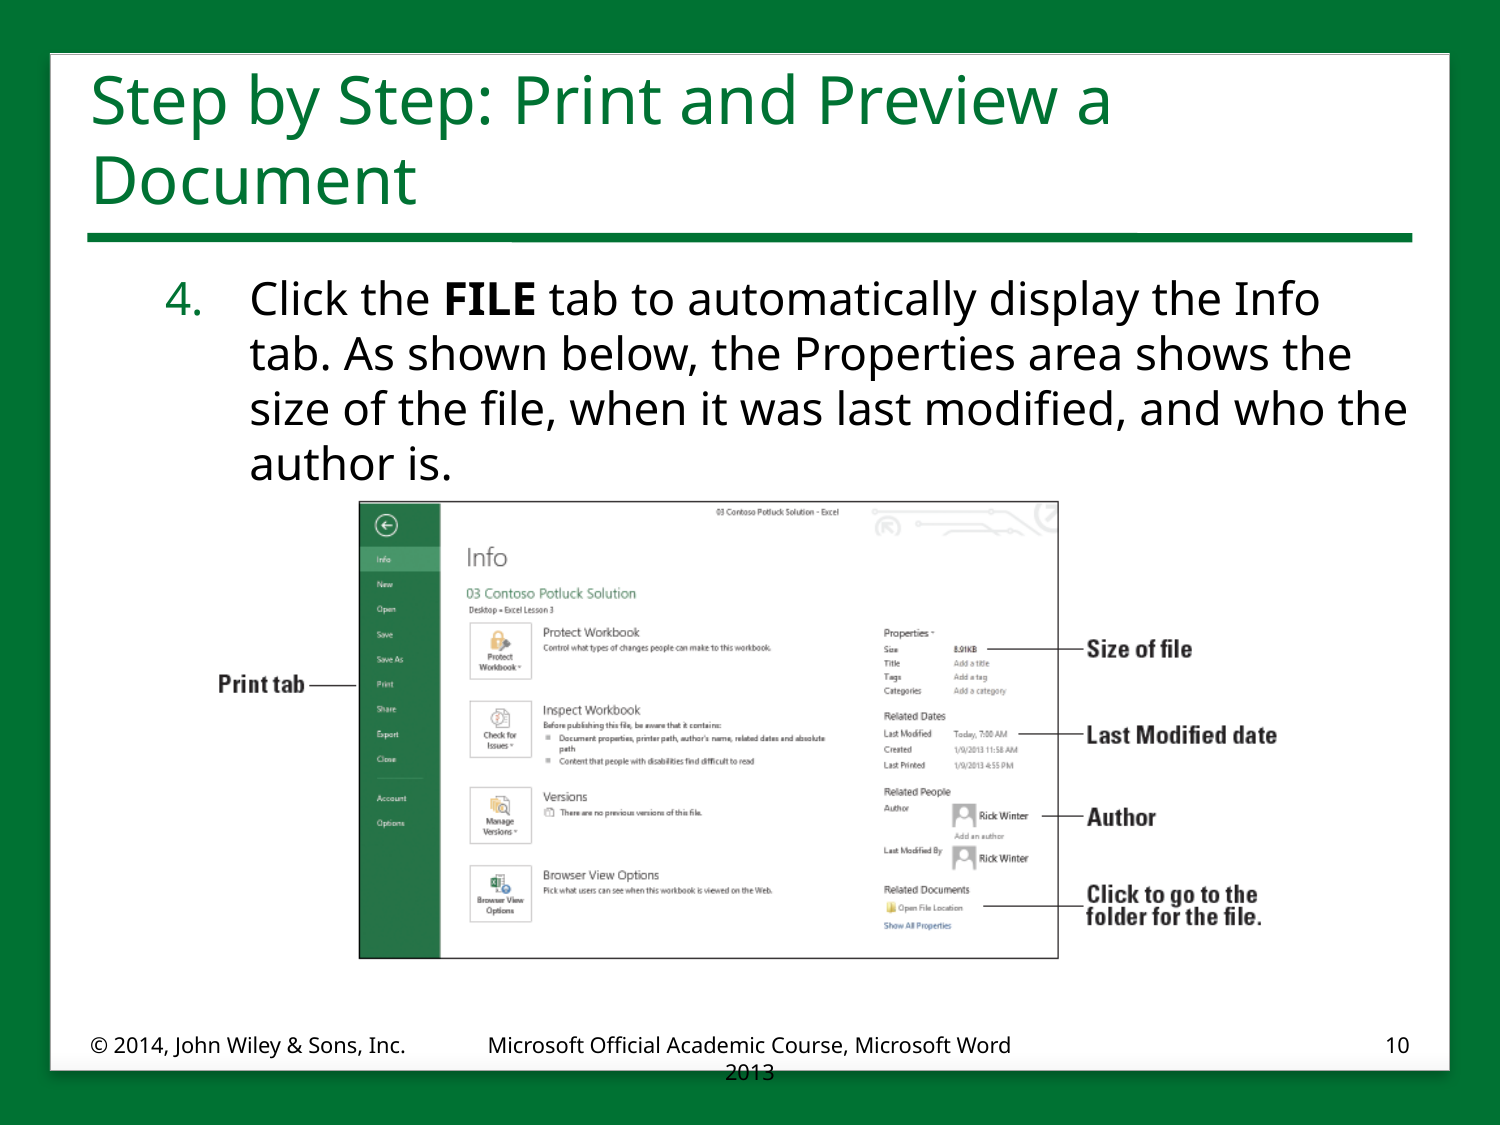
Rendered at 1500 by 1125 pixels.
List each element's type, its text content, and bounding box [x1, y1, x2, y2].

title Step by Step: Print and Preview a Document [74, 74, 1426, 226]
list Click the FILE tab to automatically display the Info tab. As shown below, the Properties area shows the size of the file, when it was last modified, and who the author is. [75, 262, 1425, 1063]
slide_number © 2014, John Wiley & Sons, Inc. [74, 1024, 426, 1103]
slide_number 10 [1074, 1024, 1426, 1103]
footer Microsoft Official Academic Course, Microsoft Word 2013 [449, 1024, 1051, 1103]
picture [209, 492, 1291, 967]
